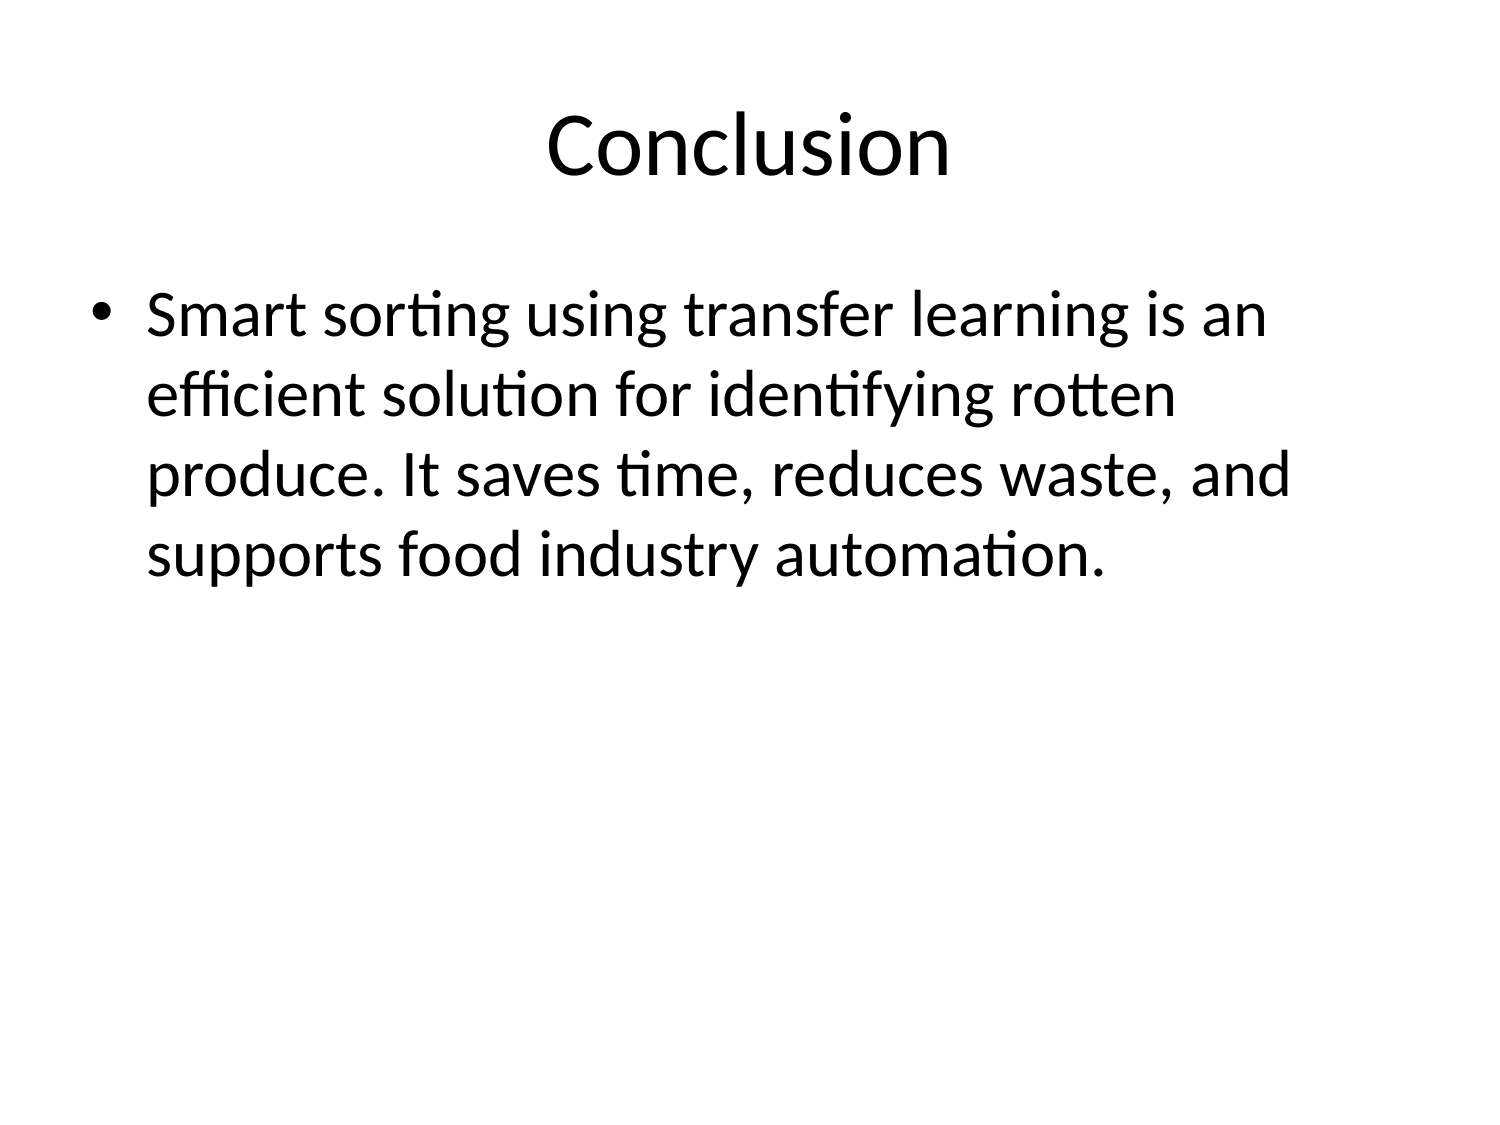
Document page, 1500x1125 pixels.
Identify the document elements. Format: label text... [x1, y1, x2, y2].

list Smart sorting using transfer learning is an efficient solution for identifying rotten produce. It saves time, reduces waste, and supports food industry automation. [75, 262, 1425, 1005]
title Conclusion [75, 45, 1425, 233]
